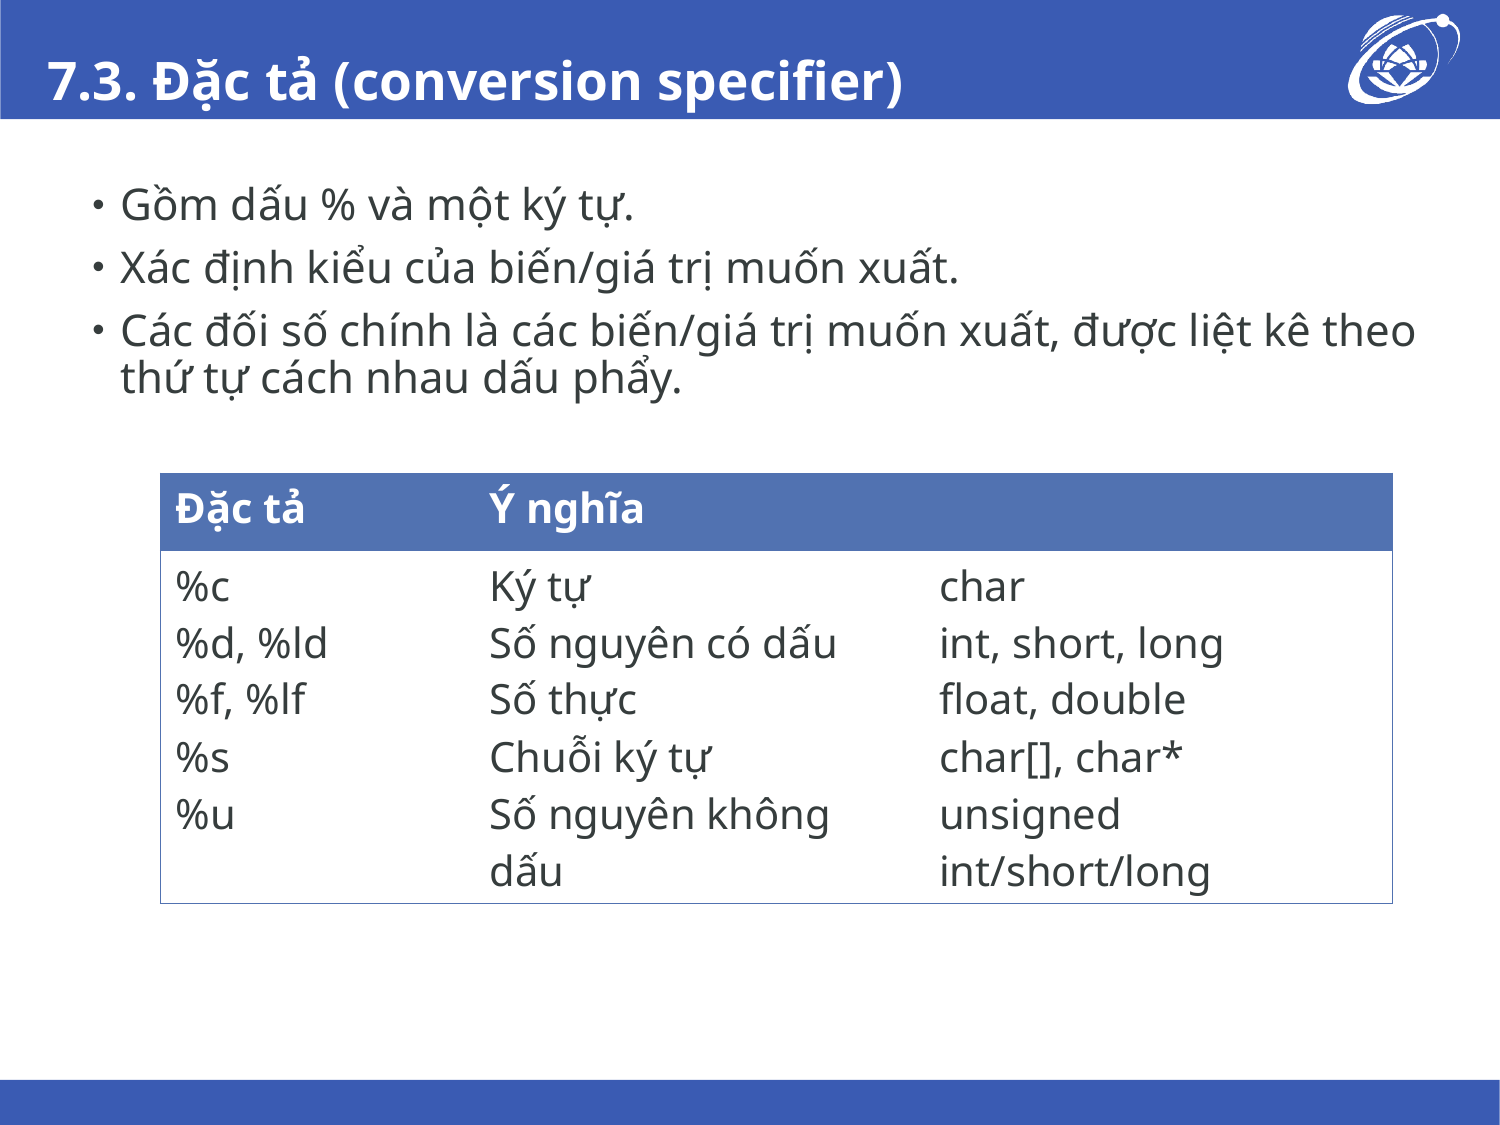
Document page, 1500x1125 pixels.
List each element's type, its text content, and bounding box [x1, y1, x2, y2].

table_cell Ký tự Số nguyên có dấu Số thực Chuỗi ký tự Số nguyên không dấu [474, 551, 924, 903]
table_cell char int, short, long float, double char[], char* unsigned int/short/long [924, 551, 1392, 903]
table_header Ý nghĩa [474, 474, 924, 550]
table_cell %c %d, %ld %f, %lf %s %u [161, 551, 474, 903]
title 7.3. Đặc tả (conversion specifier) [32, 0, 1468, 120]
list Gồm dấu % và một ký tự. Xác định kiểu của biến/giá trị muốn xuất. Các đối số chính là các biến/giá trị muốn xuất, được liệt kê theo thứ tự cách nhau dấu phẩy. [32, 175, 1468, 669]
table_header [924, 474, 1392, 550]
table_header Đặc tả [161, 474, 474, 550]
